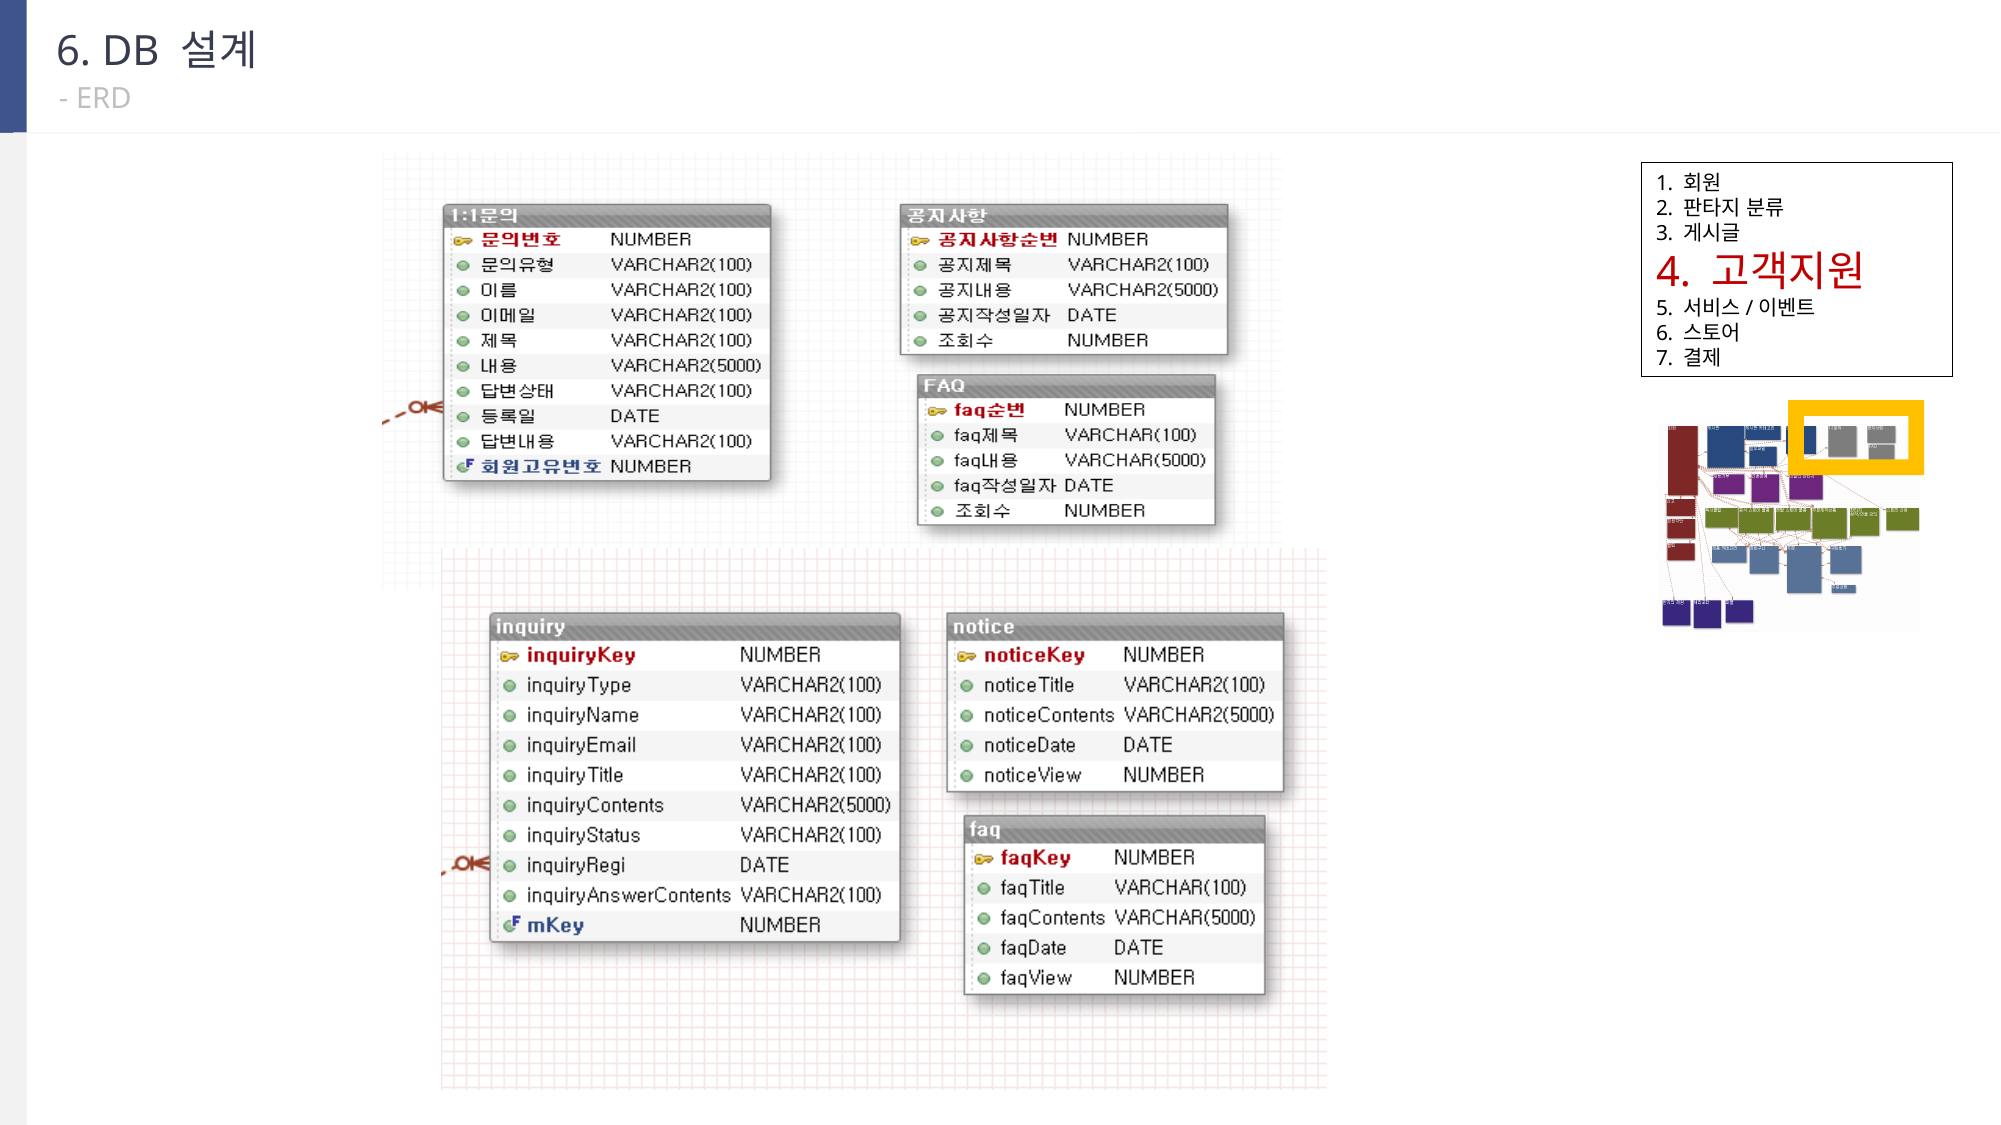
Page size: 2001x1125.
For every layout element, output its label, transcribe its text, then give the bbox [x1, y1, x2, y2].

text_box [1787, 399, 1925, 476]
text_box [40, 16, 274, 123]
text_box 1. 회원 2. 판타지 분류 3. 게시글 4. 고객지원 5. 서비스/이벤트 6. 스토어 7. 결제 [1641, 162, 1953, 377]
picture [1657, 423, 1920, 632]
picture [382, 151, 1327, 1090]
